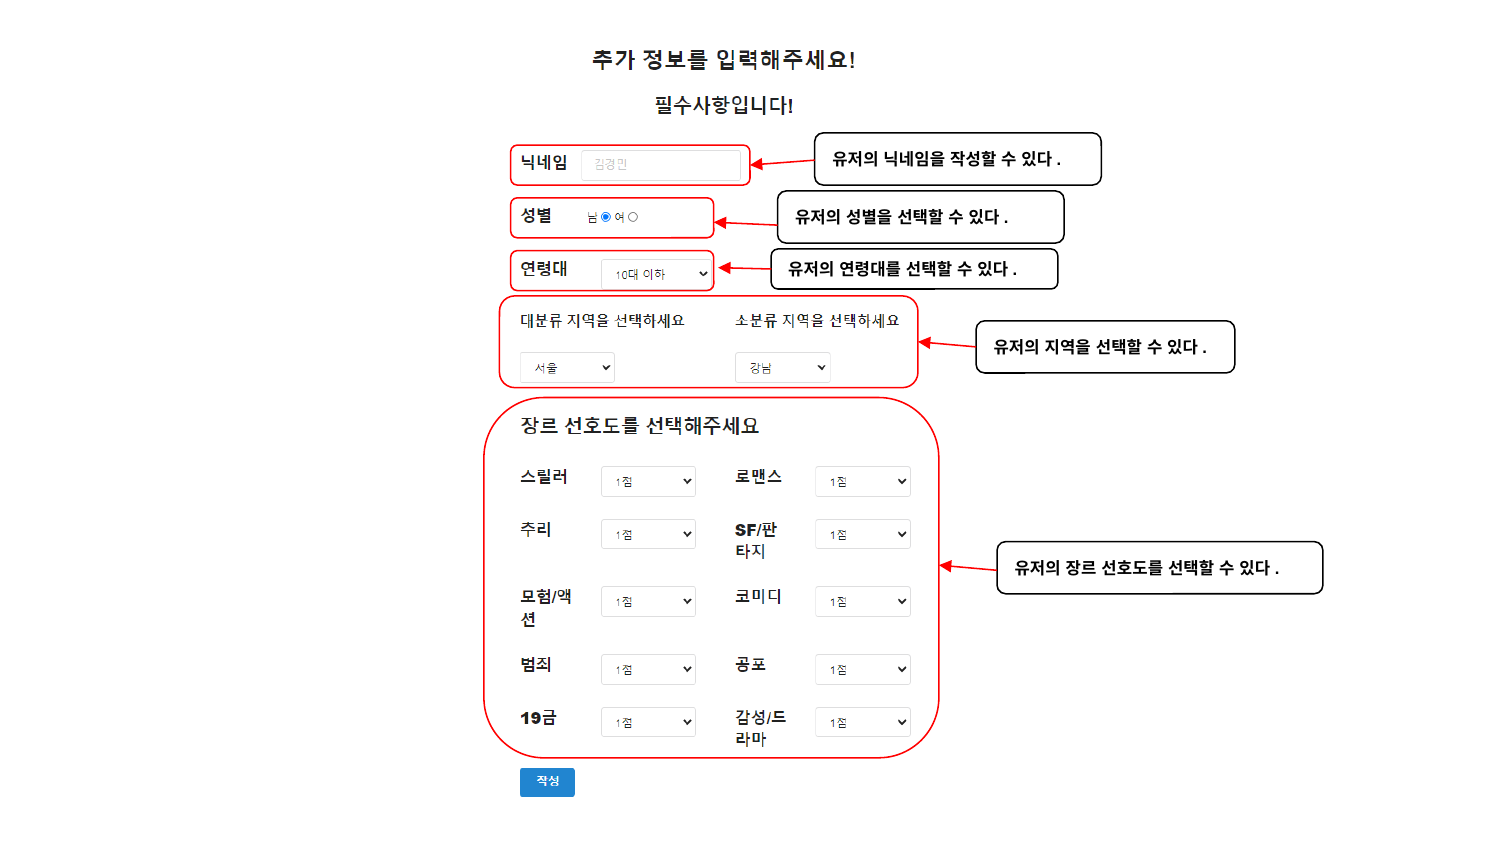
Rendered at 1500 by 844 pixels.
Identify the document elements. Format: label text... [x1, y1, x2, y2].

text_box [713, 221, 778, 226]
text_box 유저의 지역을 선택할 수 있다. [1016, 320, 1235, 373]
text_box 유저의 성별을 선택할 수 있다. [1016, 190, 1065, 244]
text_box 유저의 연령대를 선택할 수 있다. [1016, 248, 1058, 289]
text_box 유저의 닉네임을 작성할 수 있다. [1016, 132, 1102, 186]
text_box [749, 159, 815, 166]
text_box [917, 341, 977, 348]
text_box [938, 564, 998, 571]
picture [430, 28, 1012, 816]
text_box 유저의 장르 선호도를 선택할 수 있다. [1016, 541, 1323, 594]
